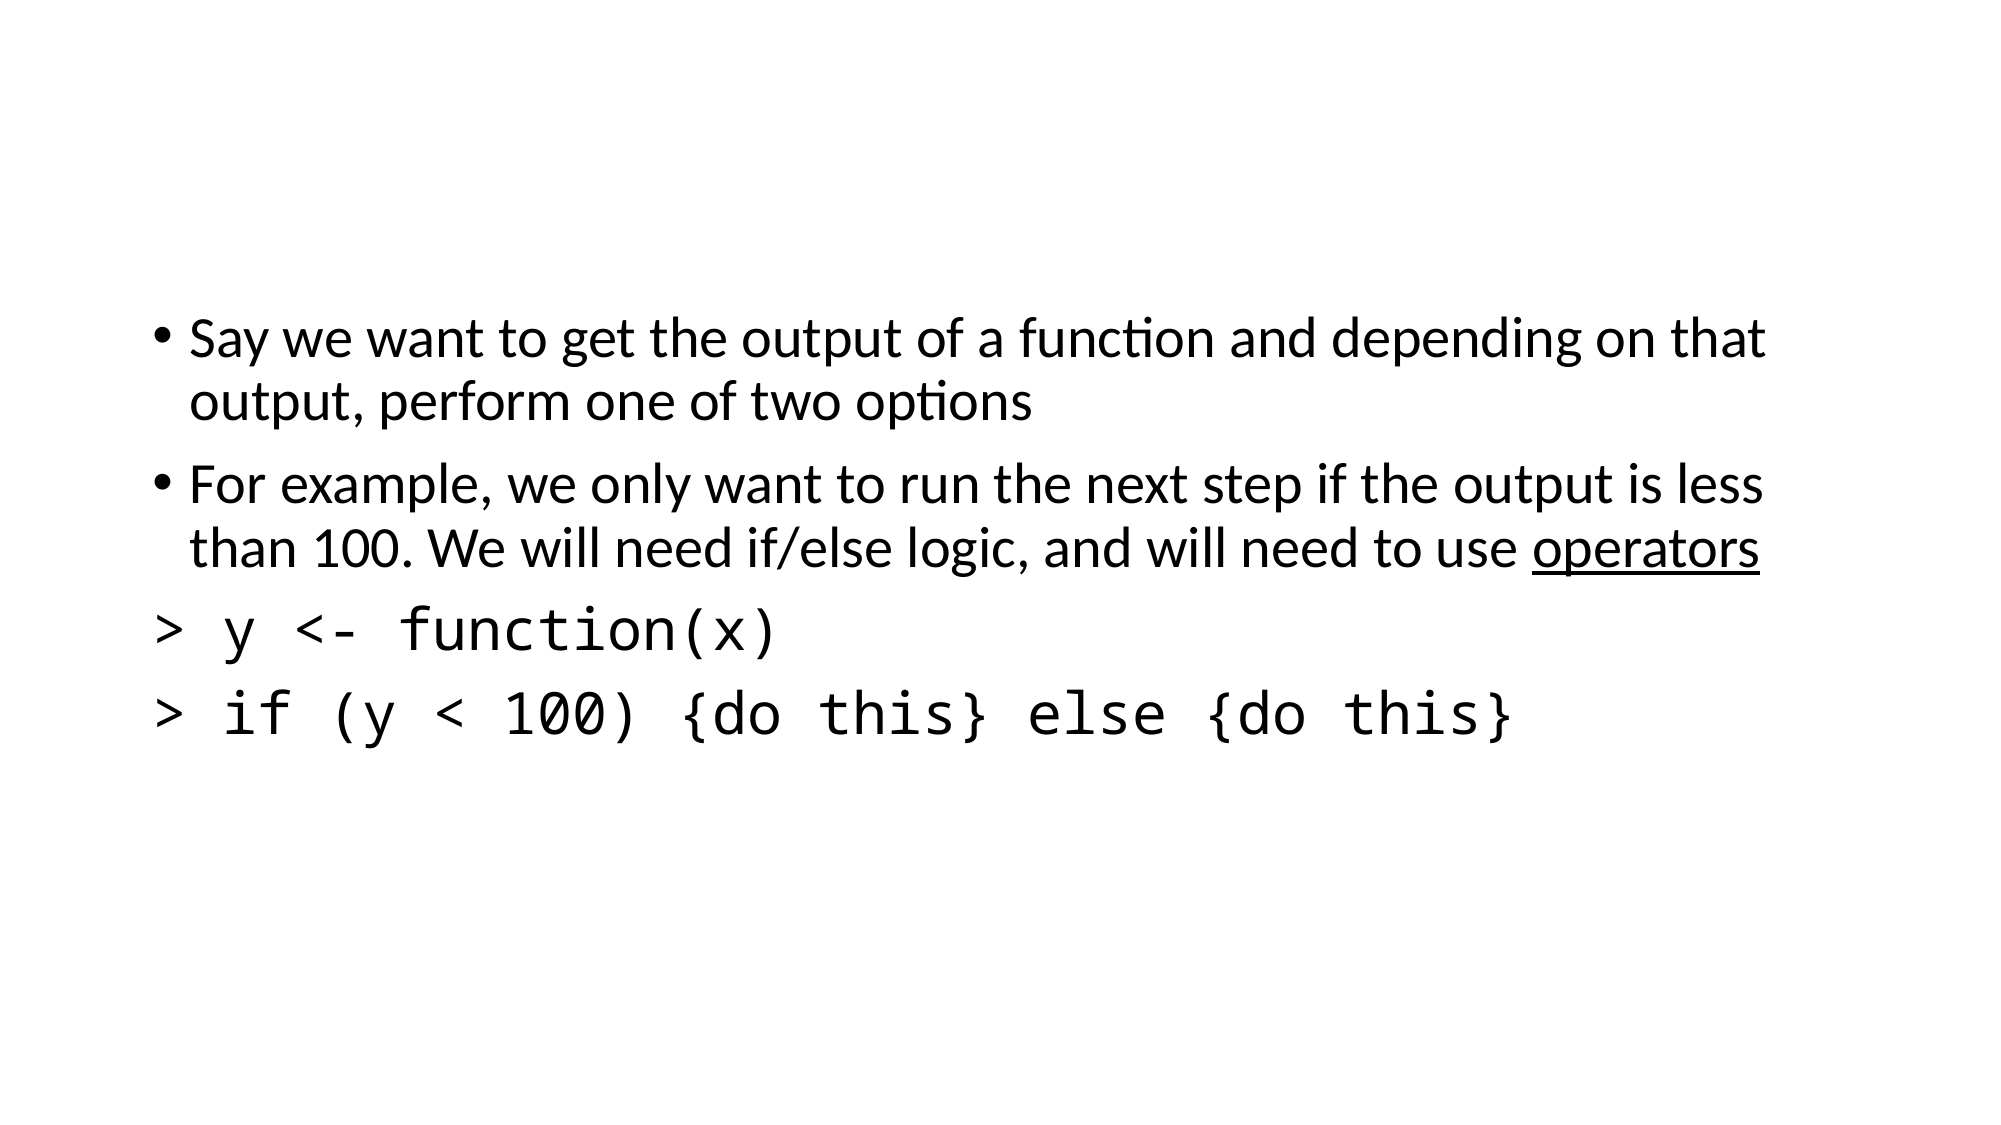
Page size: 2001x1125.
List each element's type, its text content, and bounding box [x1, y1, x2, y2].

list Say we want to get the output of a function and depending on that output, perform one of two options For example, we only want to run the next step if the output is less than 100. We will need if/else logic, and will need to use operators > y <- function(x) > if (y < 100) {do this} else {do this} [137, 299, 1863, 1014]
